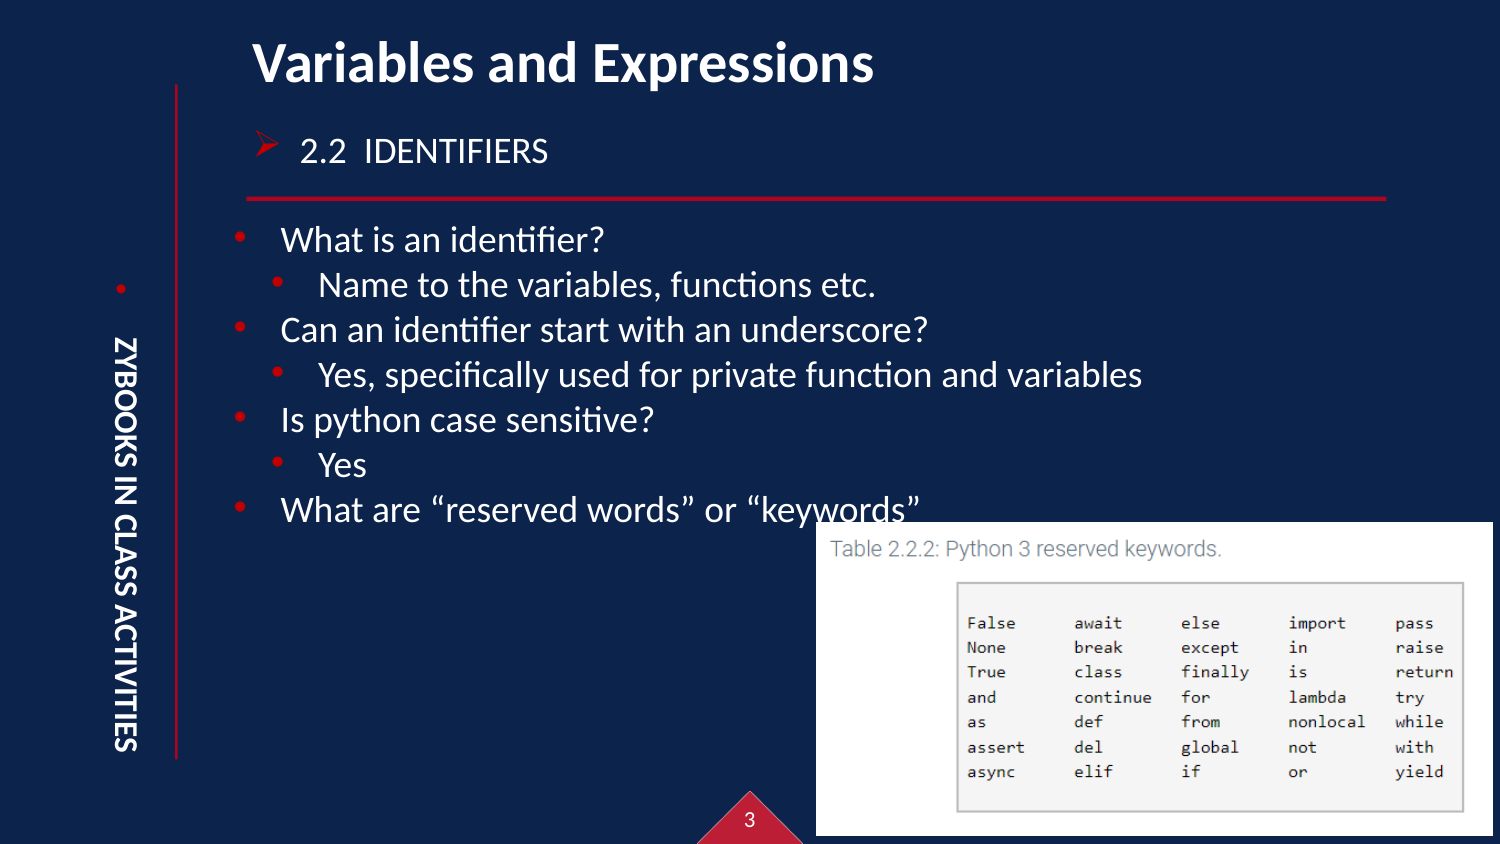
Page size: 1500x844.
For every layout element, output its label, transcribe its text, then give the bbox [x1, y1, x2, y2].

picture [697, 791, 803, 844]
picture [816, 522, 1493, 836]
list What is an identifier? Name to the variables, functions etc. Can an identifier start with an underscore? Yes, specifically used for private function and variables Is python case sensitive? Yes What are “reserved words” or “keywords” [227, 208, 1368, 710]
title Variables and Expressions [246, 17, 1387, 114]
list 2.2 Identifiers [246, 119, 1387, 183]
list Zybooks in class activities [103, 229, 155, 760]
